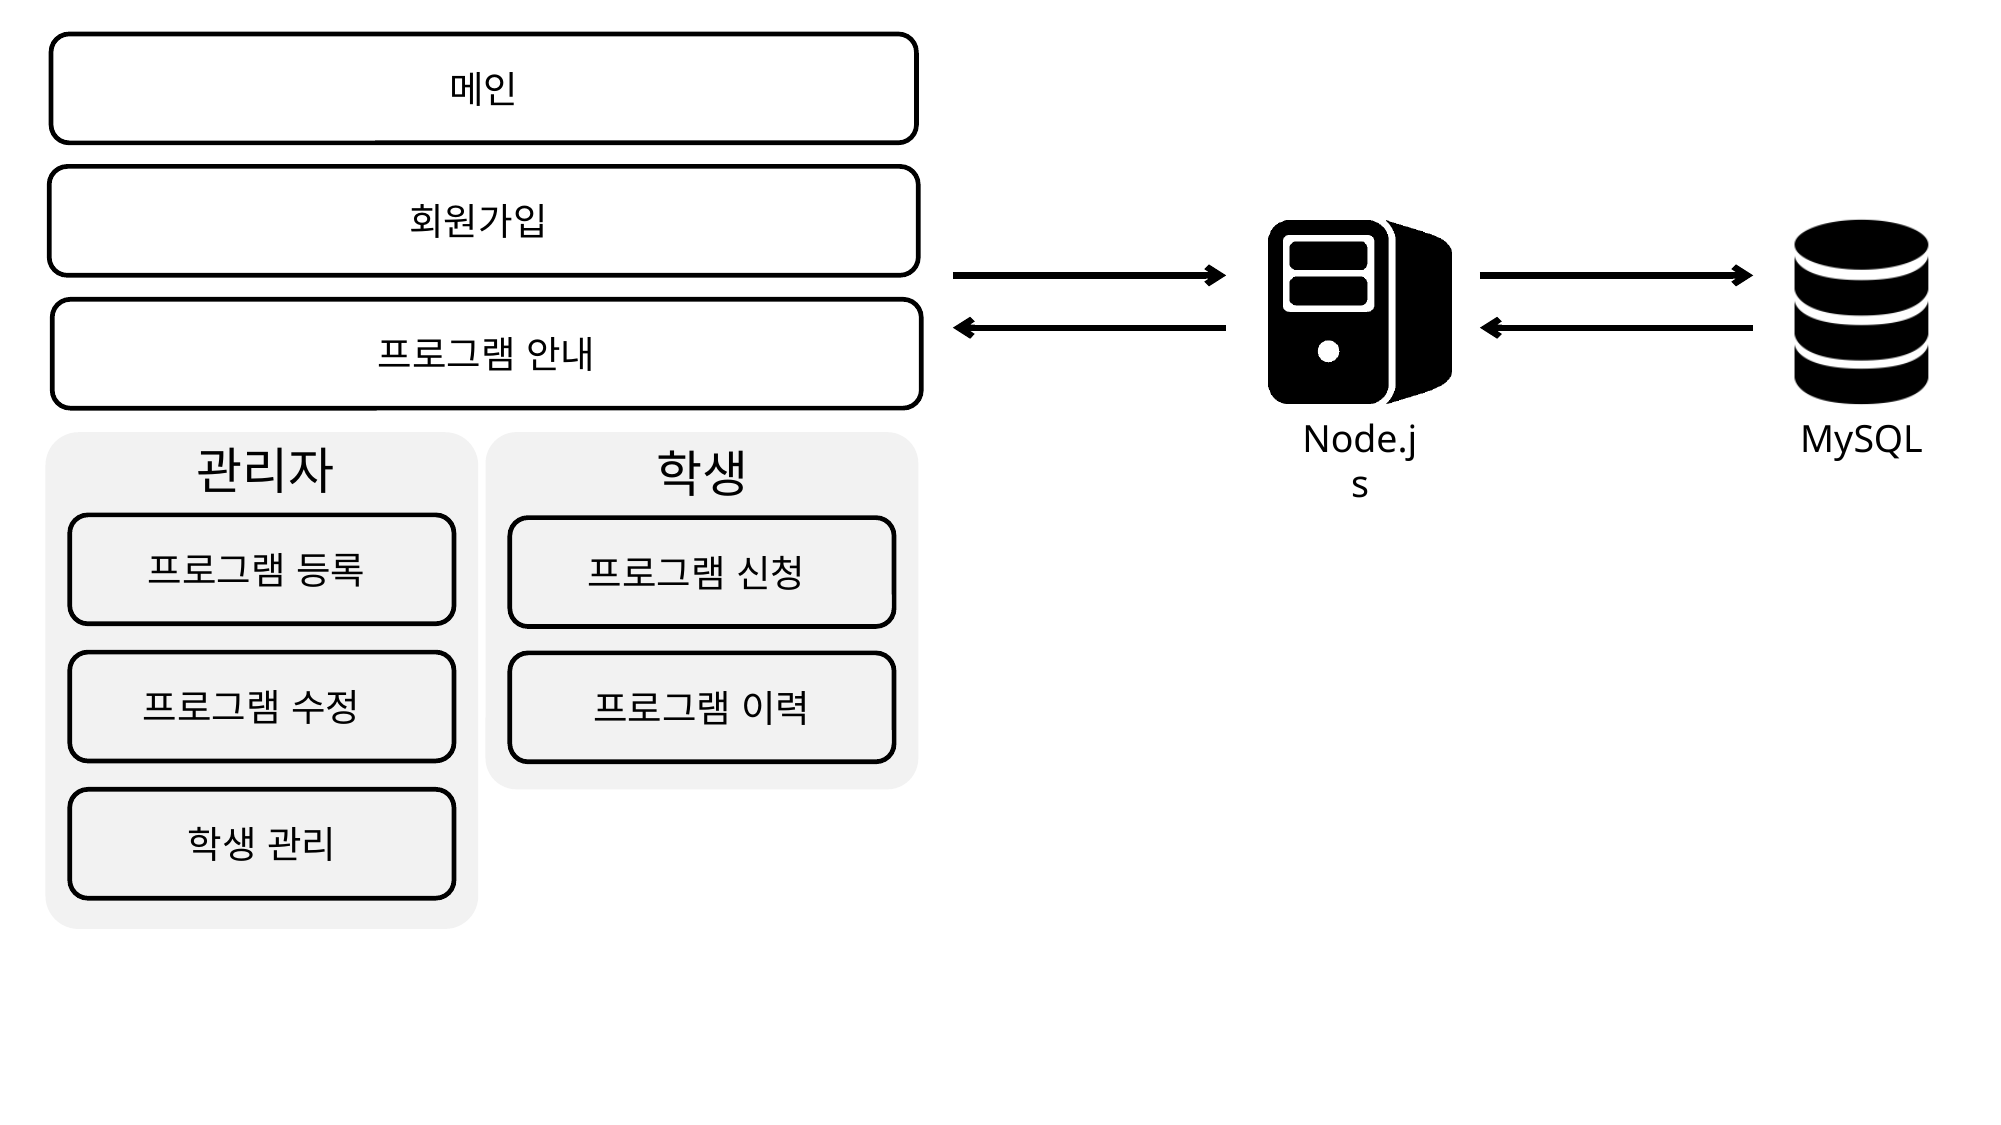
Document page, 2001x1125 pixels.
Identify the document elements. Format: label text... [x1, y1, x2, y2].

text_box 프로그램 등록 [68, 513, 456, 625]
text_box 프로그램 수정 [68, 651, 456, 763]
text_box [484, 431, 920, 791]
text_box 프로그램 안내 [51, 298, 923, 410]
text_box 학생 관리 [68, 788, 456, 900]
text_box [1268, 220, 1452, 469]
text_box [44, 431, 480, 930]
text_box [1750, 201, 1973, 469]
text_box 프로그램 신청 [508, 516, 896, 628]
text_box 회원가입 [48, 165, 920, 277]
text_box 관리자 [181, 432, 412, 507]
text_box 메인 [49, 32, 918, 144]
text_box 학생 [641, 434, 872, 510]
text_box 프로그램 이력 [508, 651, 896, 763]
